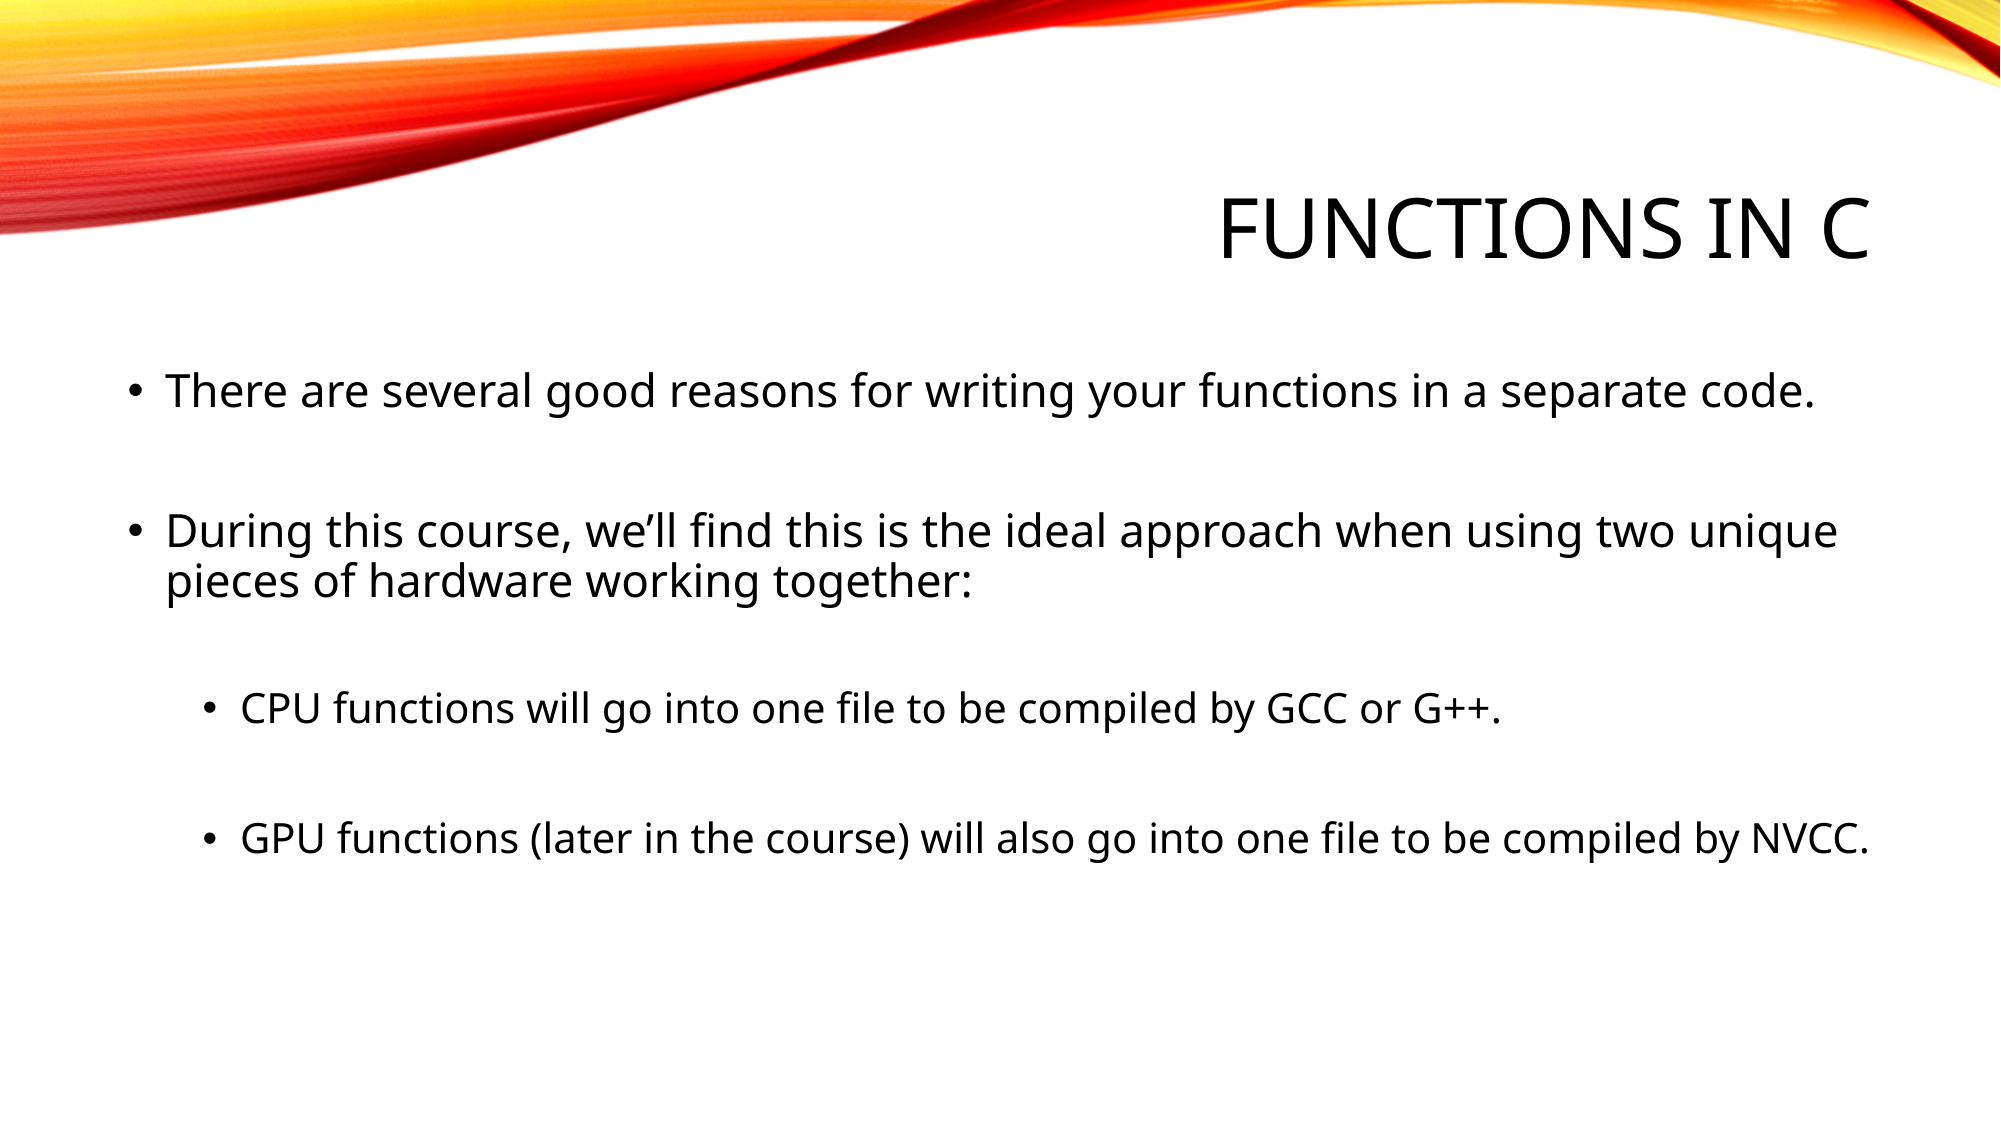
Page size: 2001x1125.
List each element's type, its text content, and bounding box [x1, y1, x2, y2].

picture [0, 0, 2000, 237]
list There are several good reasons for writing your functions in a separate code. During this course, we’ll find this is the ideal approach when using two unique pieces of hardware working together: CPU functions will go into one file to be compiled by GCC or G++. GPU functions (later in the course) will also go into one file to be compiled by NVCC. [112, 360, 1888, 1021]
title FUNCTIONS IN C [474, 125, 1888, 338]
